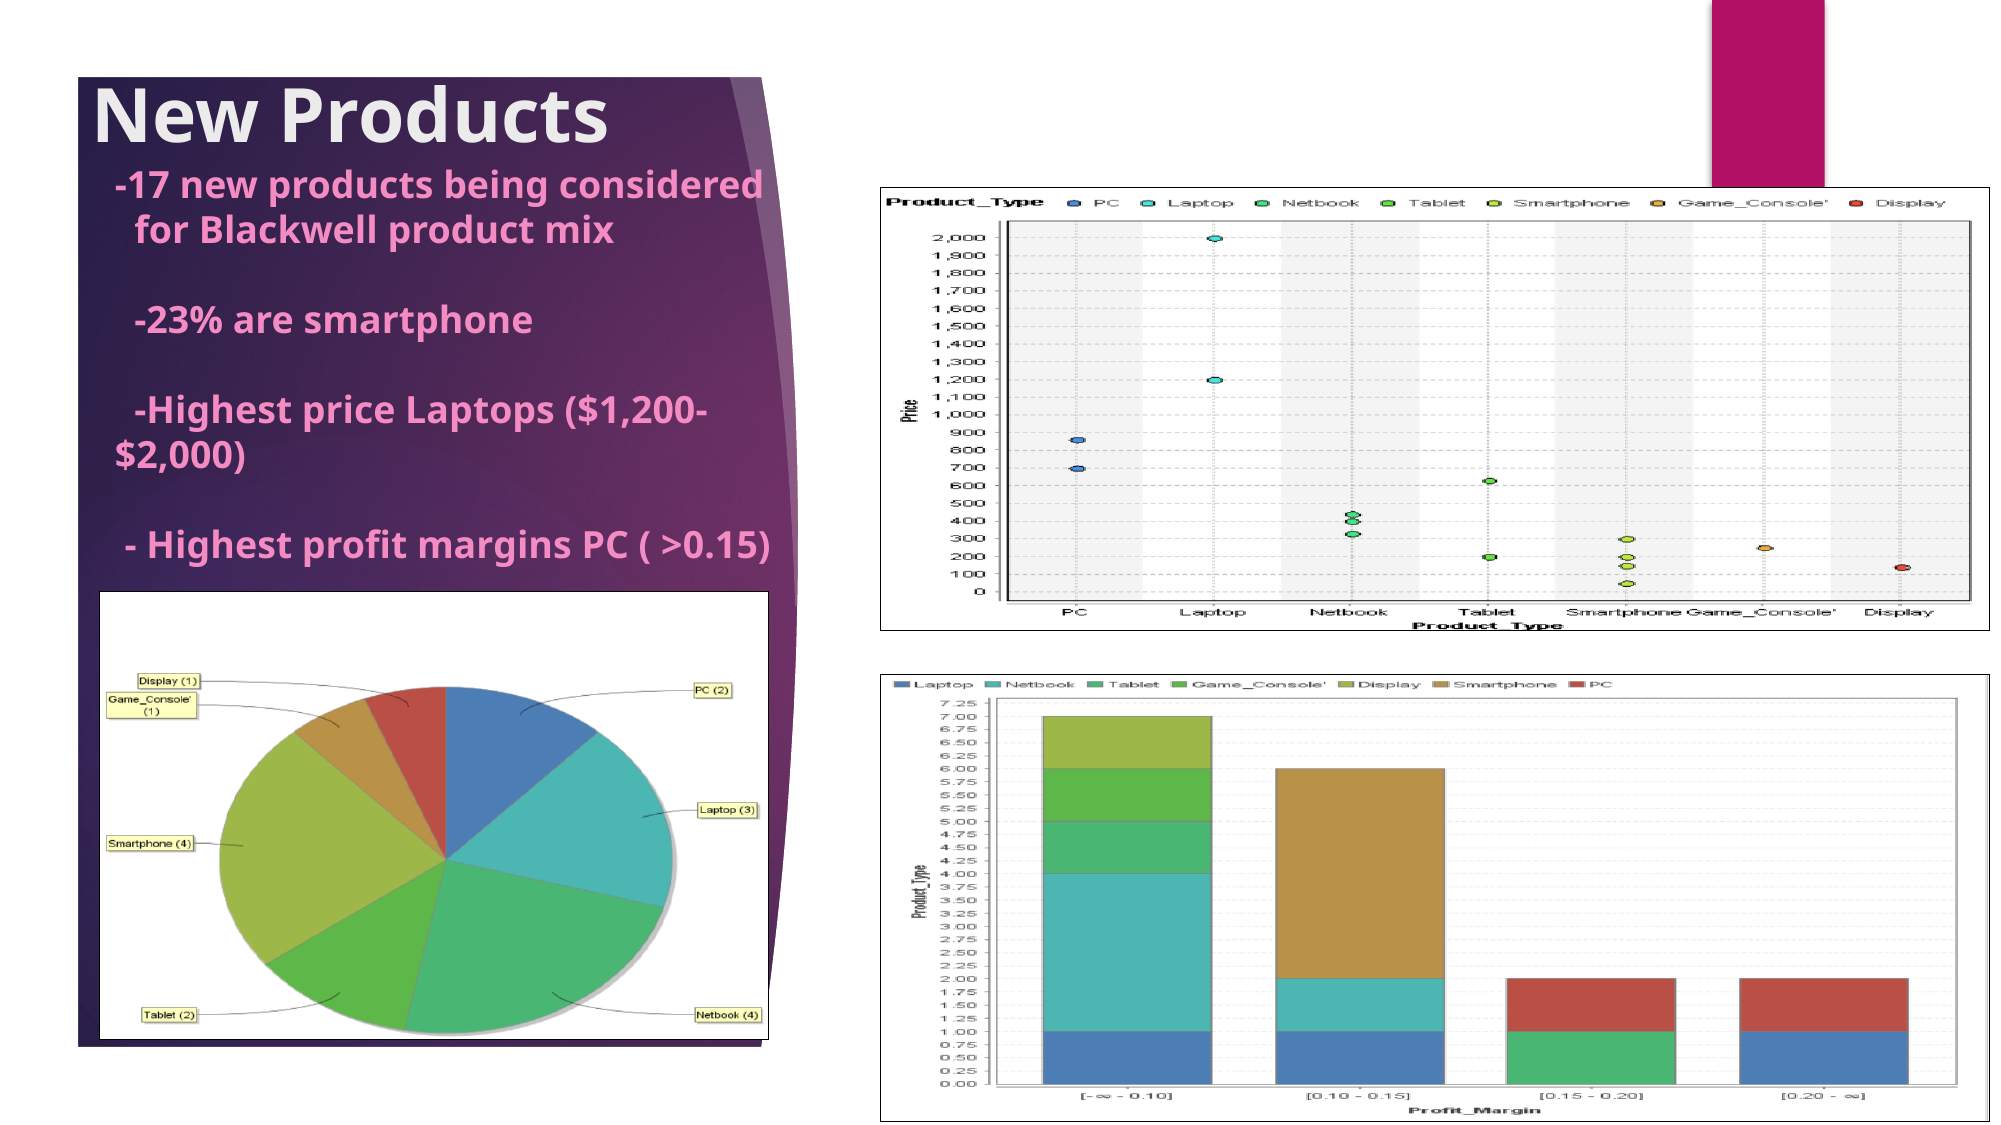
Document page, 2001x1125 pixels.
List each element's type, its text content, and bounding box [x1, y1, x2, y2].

picture [880, 187, 1991, 631]
picture [880, 674, 1991, 1123]
picture [99, 591, 769, 1040]
title -17 new products being considered for Blackwell product mix -23% are smartphone -Highest price Laptops ($1,200-$2,000) - Highest profit margins PC ( >0.15) [99, 195, 802, 309]
text_box New Products [76, 59, 1802, 195]
